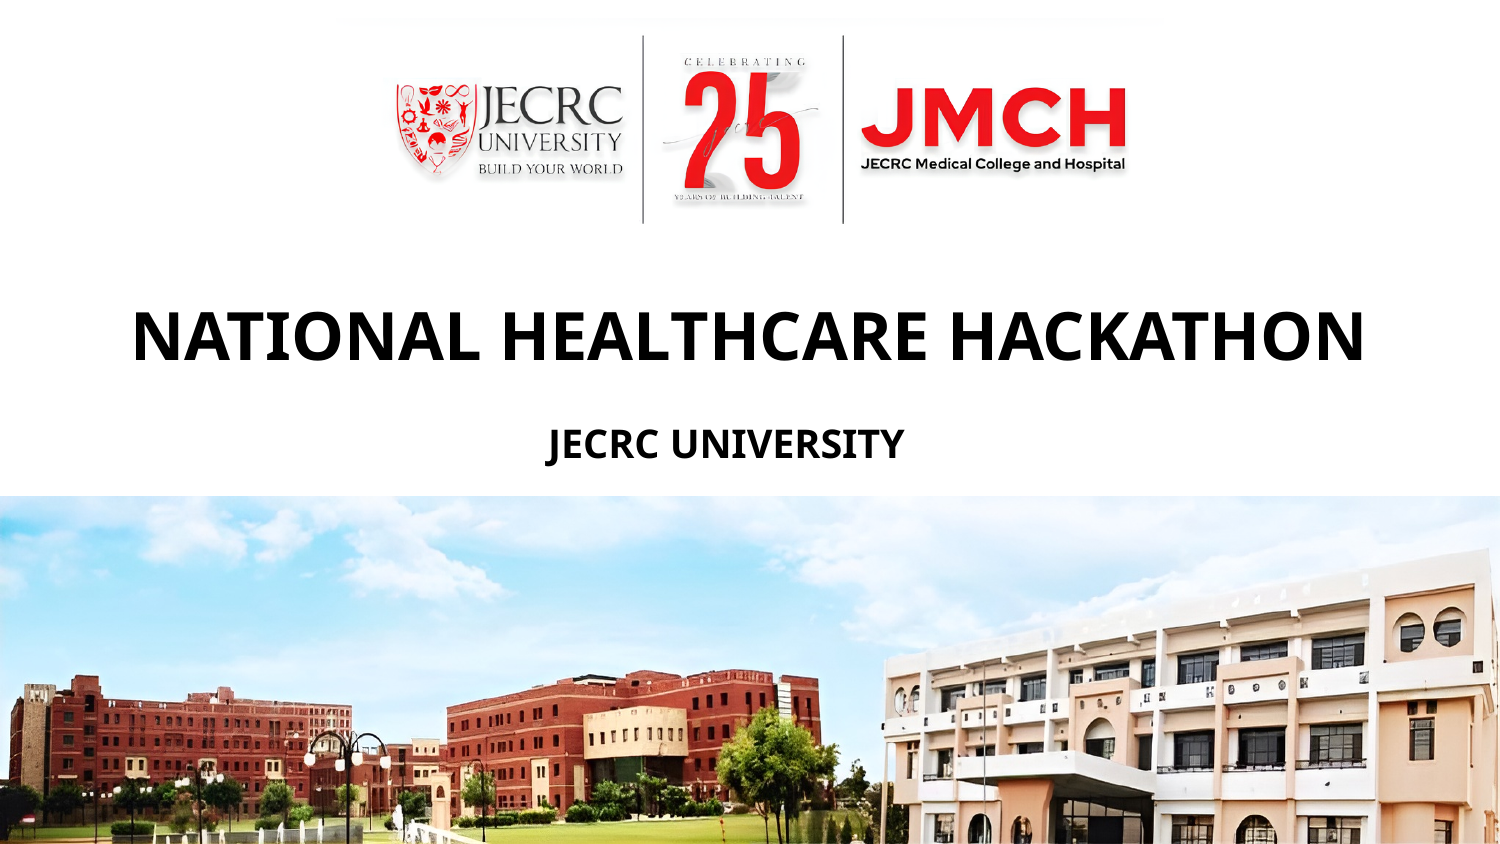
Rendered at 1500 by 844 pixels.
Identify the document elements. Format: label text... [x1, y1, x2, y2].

text_box NATIONAL HEALTHCARE HACKATHON [26, 266, 1474, 447]
picture [0, 496, 1500, 844]
text_box JECRC UNIVERSITY [533, 397, 967, 495]
picture [336, 17, 1164, 243]
